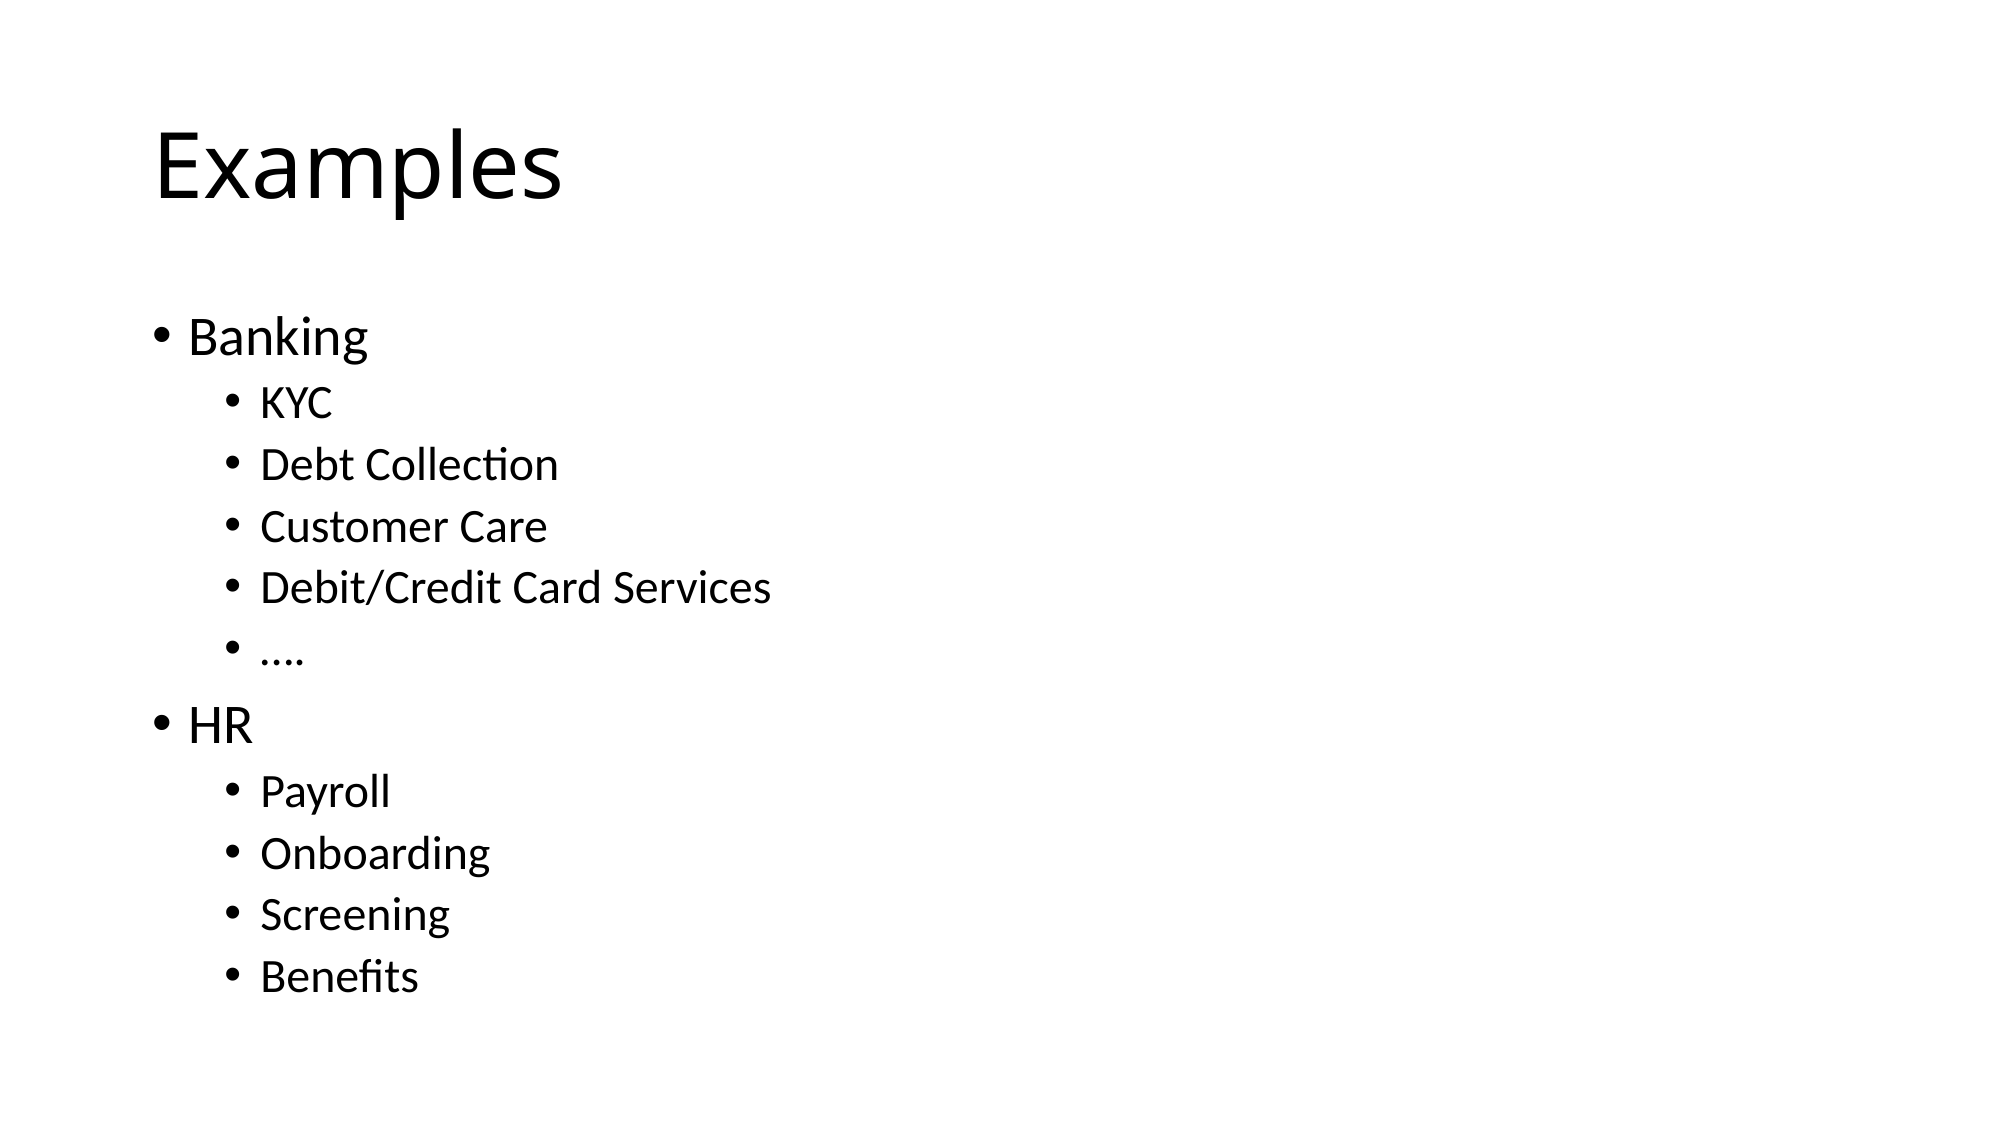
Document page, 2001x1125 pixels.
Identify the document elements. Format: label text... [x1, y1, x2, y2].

title Examples [137, 59, 1863, 278]
list Banking KYC Debt Collection Customer Care Debit/Credit Card Services …. HR Payroll Onboarding Screening Benefits [137, 299, 1863, 1014]
